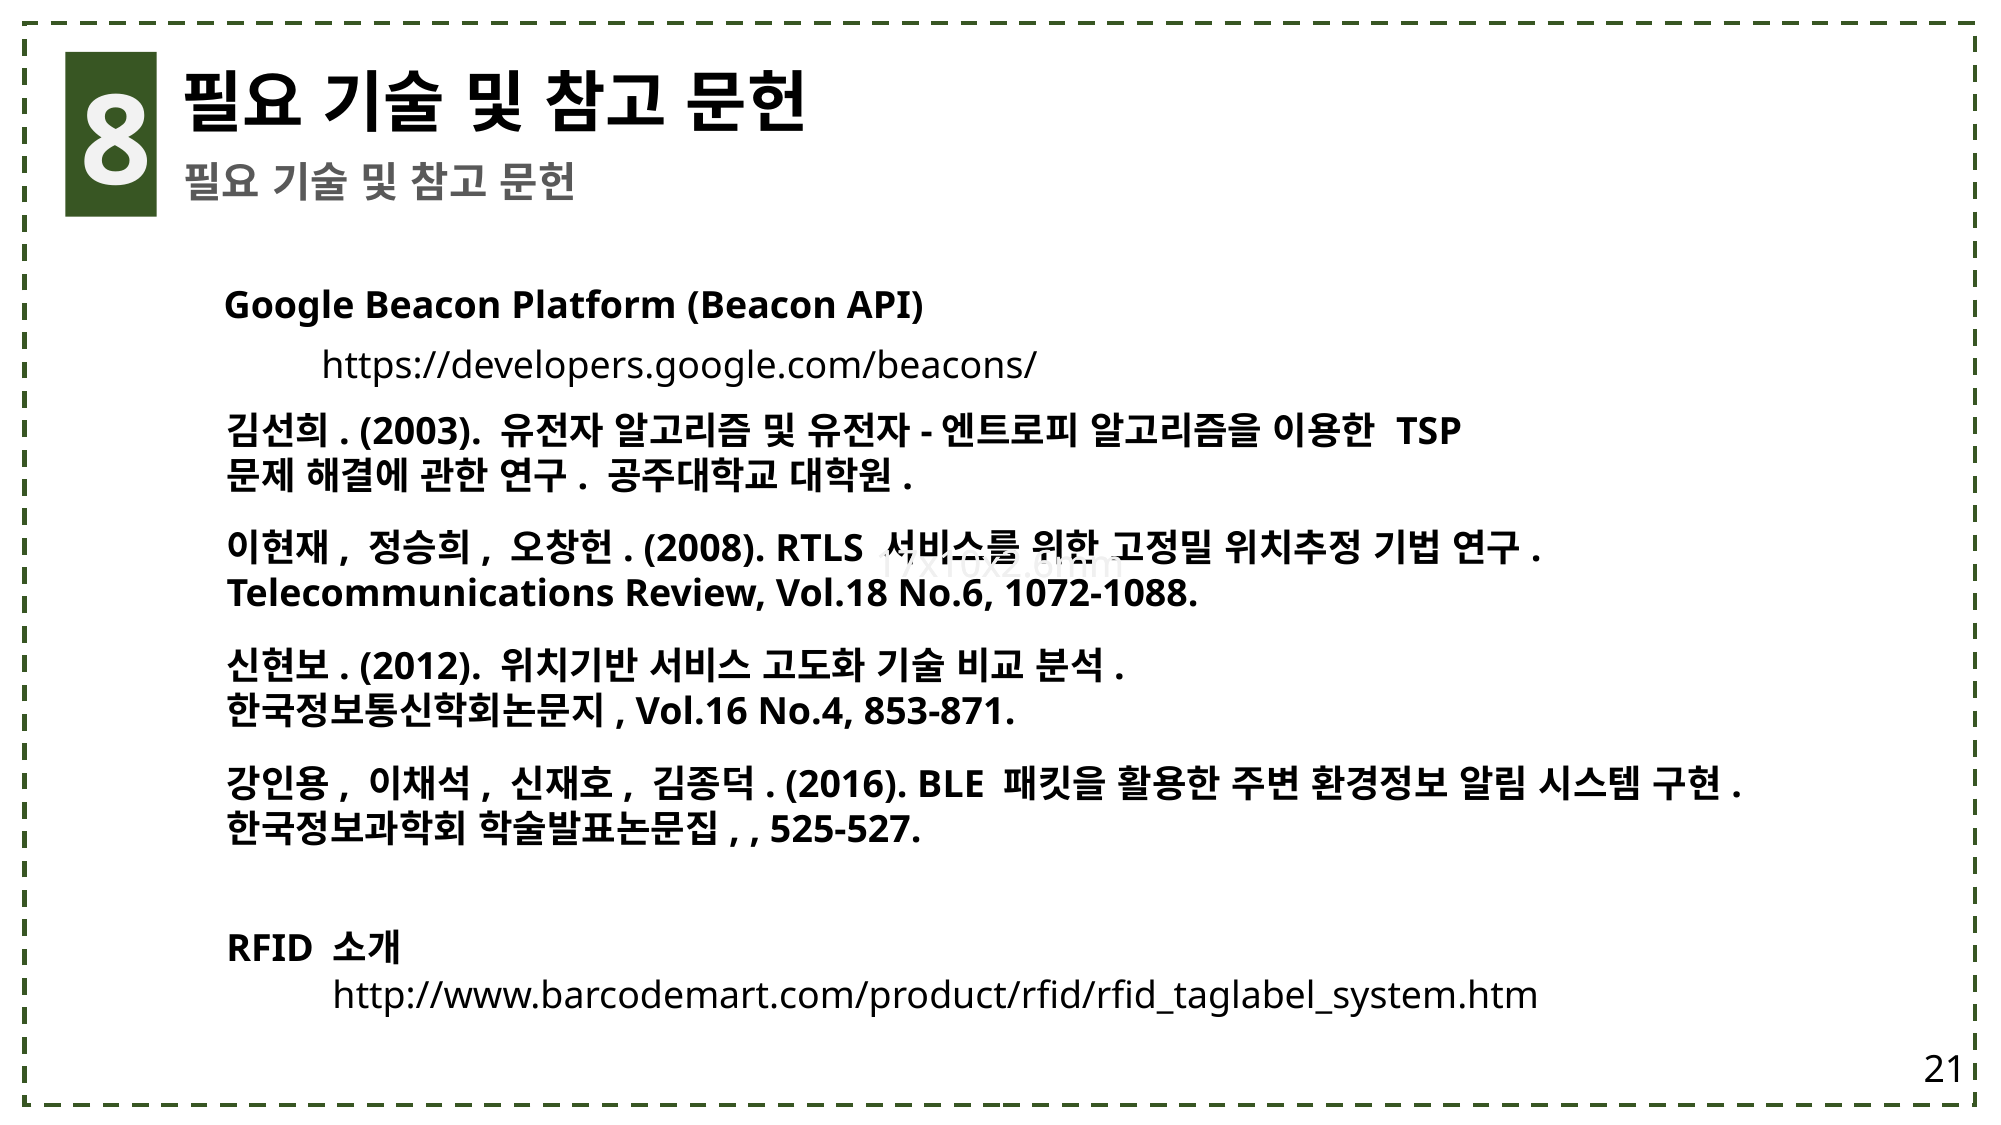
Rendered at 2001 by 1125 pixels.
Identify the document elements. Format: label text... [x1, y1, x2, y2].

text_box 신현보. (2012). 위치기반 서비스 고도화 기술 비교 분석. 한국정보통신학회논문지, Vol.16 No.4, 853-871. [211, 634, 1226, 739]
text_box 필요 기술 및 참고 문헌 [168, 148, 645, 213]
text_box 21 [1890, 1009, 2000, 1125]
text_box 강인용, 이채석, 신재호, 김종덕. (2016). BLE 패킷을 활용한 주변 환경정보 알림 시스템 구현. 한국정보과학회 학술발표논문집, , 525-527. [211, 752, 1818, 858]
text_box [23, 22, 1976, 1106]
text_box 이현재, 정승희, 오창헌. (2008). RTLS 서비스를 위한 고정밀 위치추정 기법 연구. Telecommunications Review, Vol.18 No.6, 1072-1088. [211, 516, 1744, 622]
text_box 17x10x2.6mm [860, 532, 1139, 592]
